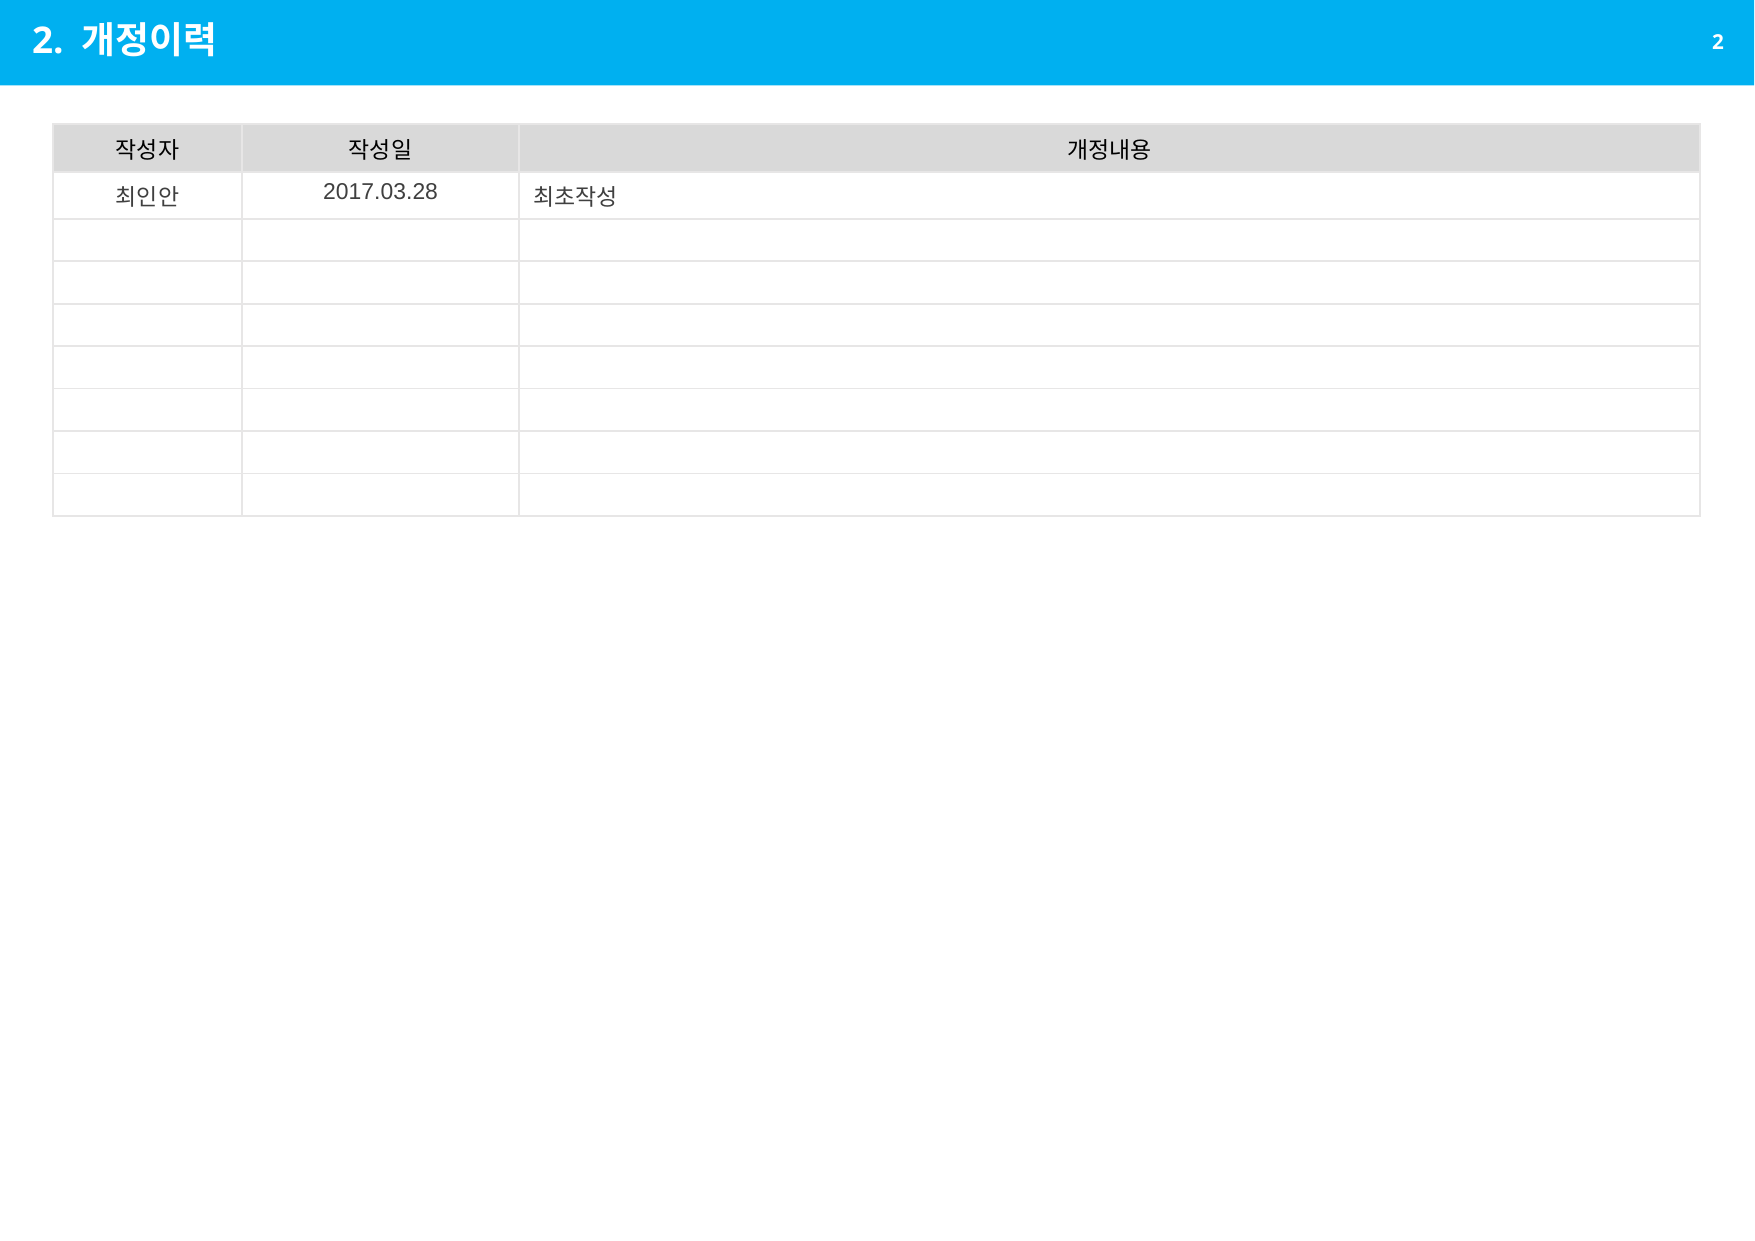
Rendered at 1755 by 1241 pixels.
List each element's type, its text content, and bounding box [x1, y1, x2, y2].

table_cell [54, 347, 241, 388]
table_cell [520, 474, 1699, 515]
table_cell 2017.03.28 [243, 173, 518, 218]
table_cell [54, 389, 241, 430]
table_cell [520, 262, 1699, 303]
table_header 작성일 [243, 125, 518, 171]
table_cell [54, 305, 241, 345]
table_cell [243, 305, 518, 345]
table_cell [243, 474, 518, 515]
table_header 개정내용 [520, 125, 1699, 171]
table_cell 최인안 [54, 173, 241, 218]
table_header 작성자 [54, 125, 241, 171]
table_cell [243, 389, 518, 430]
title 2. 개정이력 [17, 0, 1388, 85]
table_cell [54, 432, 241, 473]
table_cell [243, 262, 518, 303]
table_cell [54, 220, 241, 260]
table_cell [520, 389, 1699, 430]
table_cell [520, 305, 1699, 345]
table_cell [54, 474, 241, 515]
table_cell [54, 262, 241, 303]
table_cell [243, 432, 518, 473]
table_cell [520, 220, 1699, 260]
table_cell 최초작성 [520, 173, 1699, 218]
table_cell [243, 220, 518, 260]
table_cell [520, 432, 1699, 473]
table_cell [243, 347, 518, 388]
table_cell [520, 347, 1699, 388]
